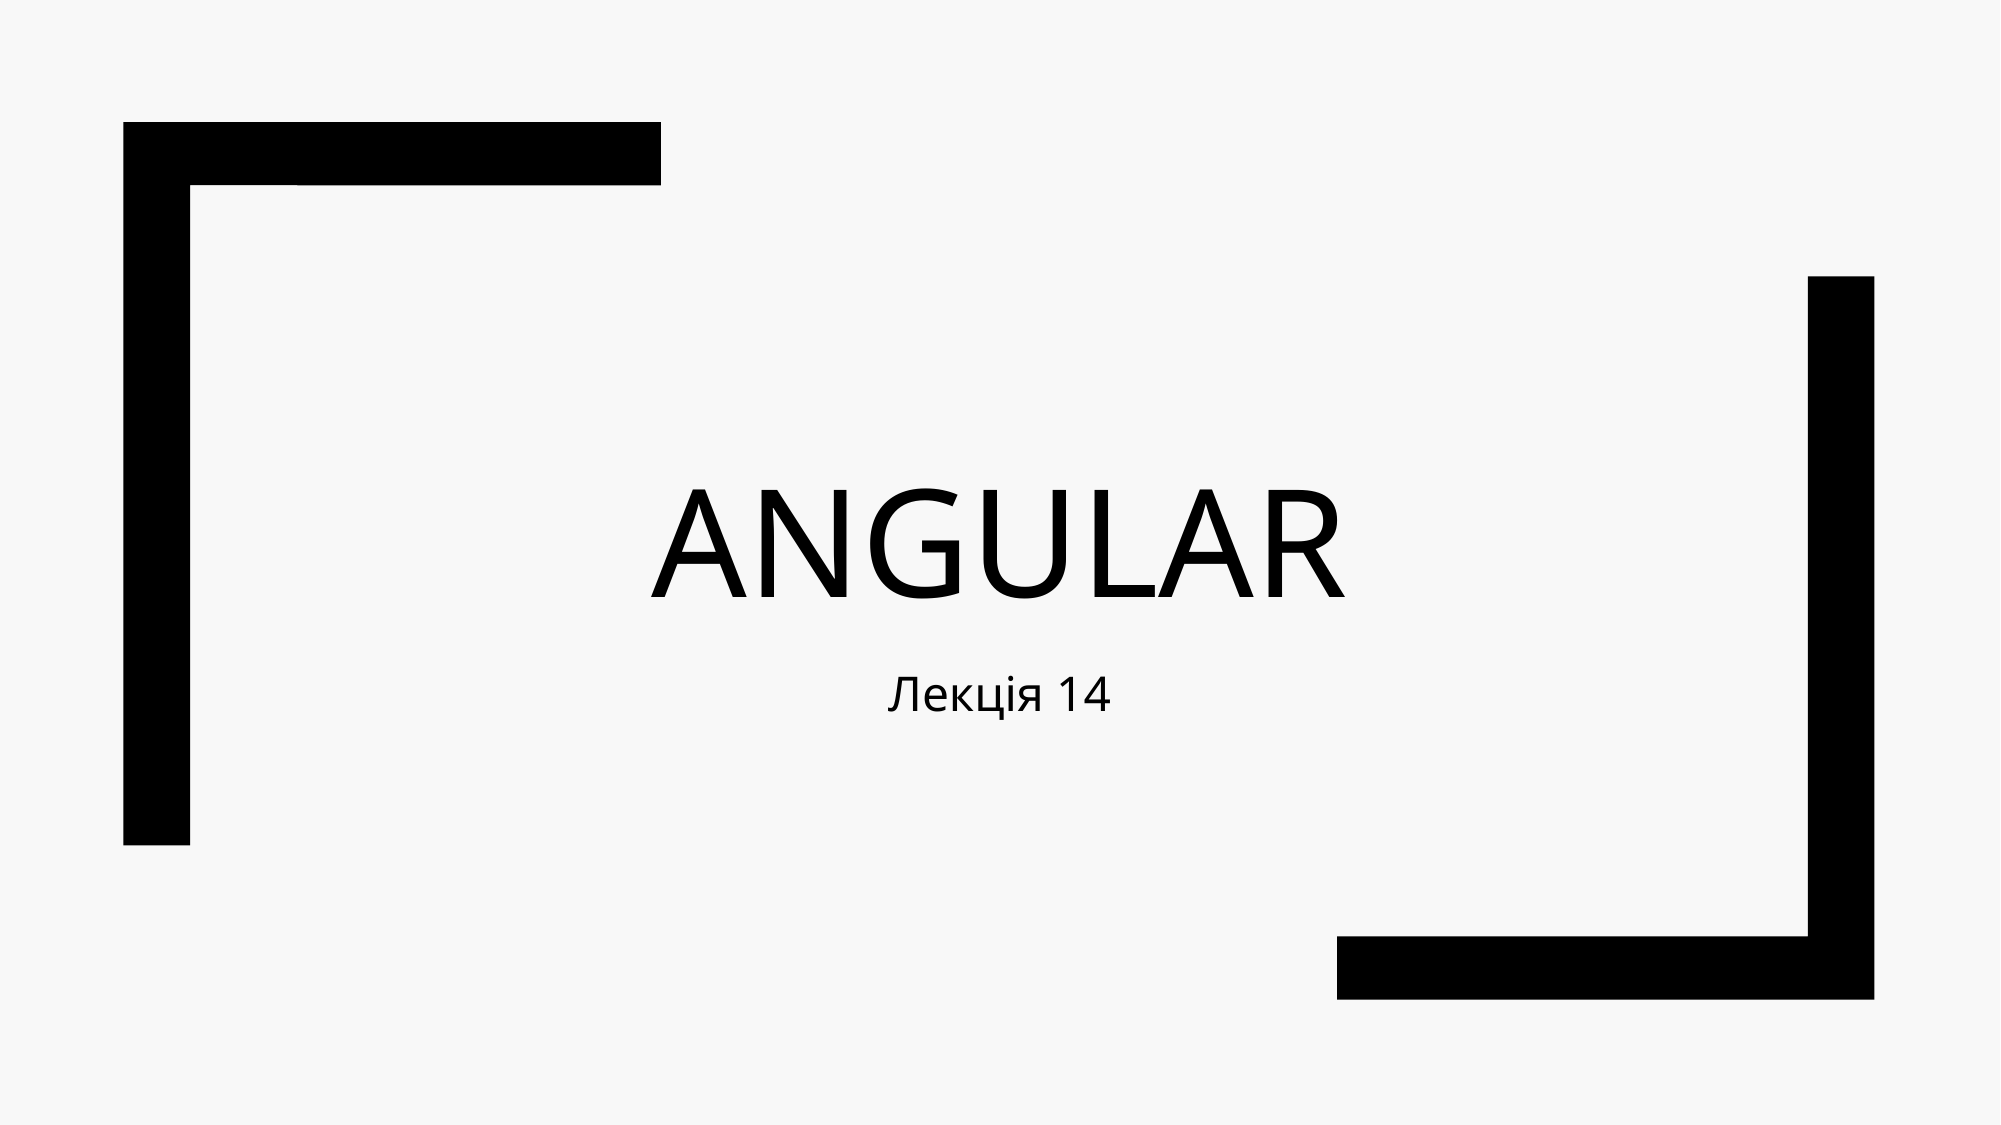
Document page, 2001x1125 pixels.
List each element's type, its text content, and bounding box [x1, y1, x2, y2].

subtitle Лекція 14 [439, 649, 1561, 828]
title ANGULAR [314, 293, 1686, 638]
